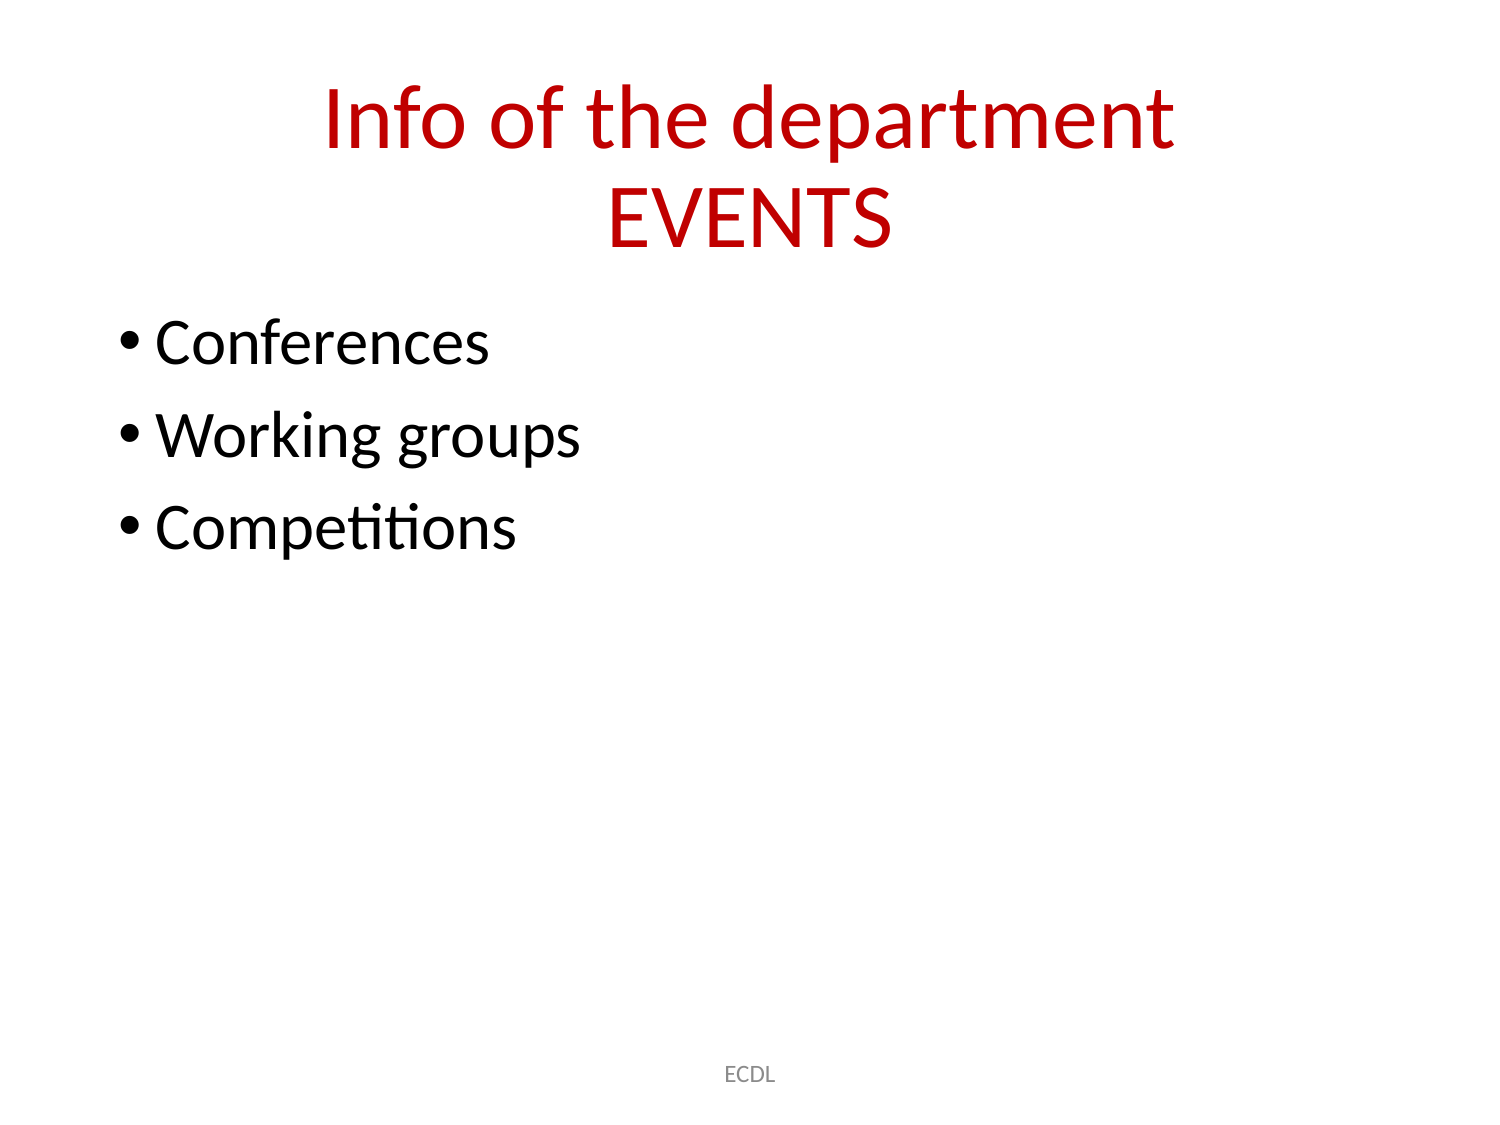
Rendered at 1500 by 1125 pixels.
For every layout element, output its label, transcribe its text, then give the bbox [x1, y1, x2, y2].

footer ECDL [496, 1042, 1004, 1103]
title Info of the department EVENTS [103, 59, 1397, 278]
list Conferences Working groups Competitions [103, 299, 1397, 1014]
